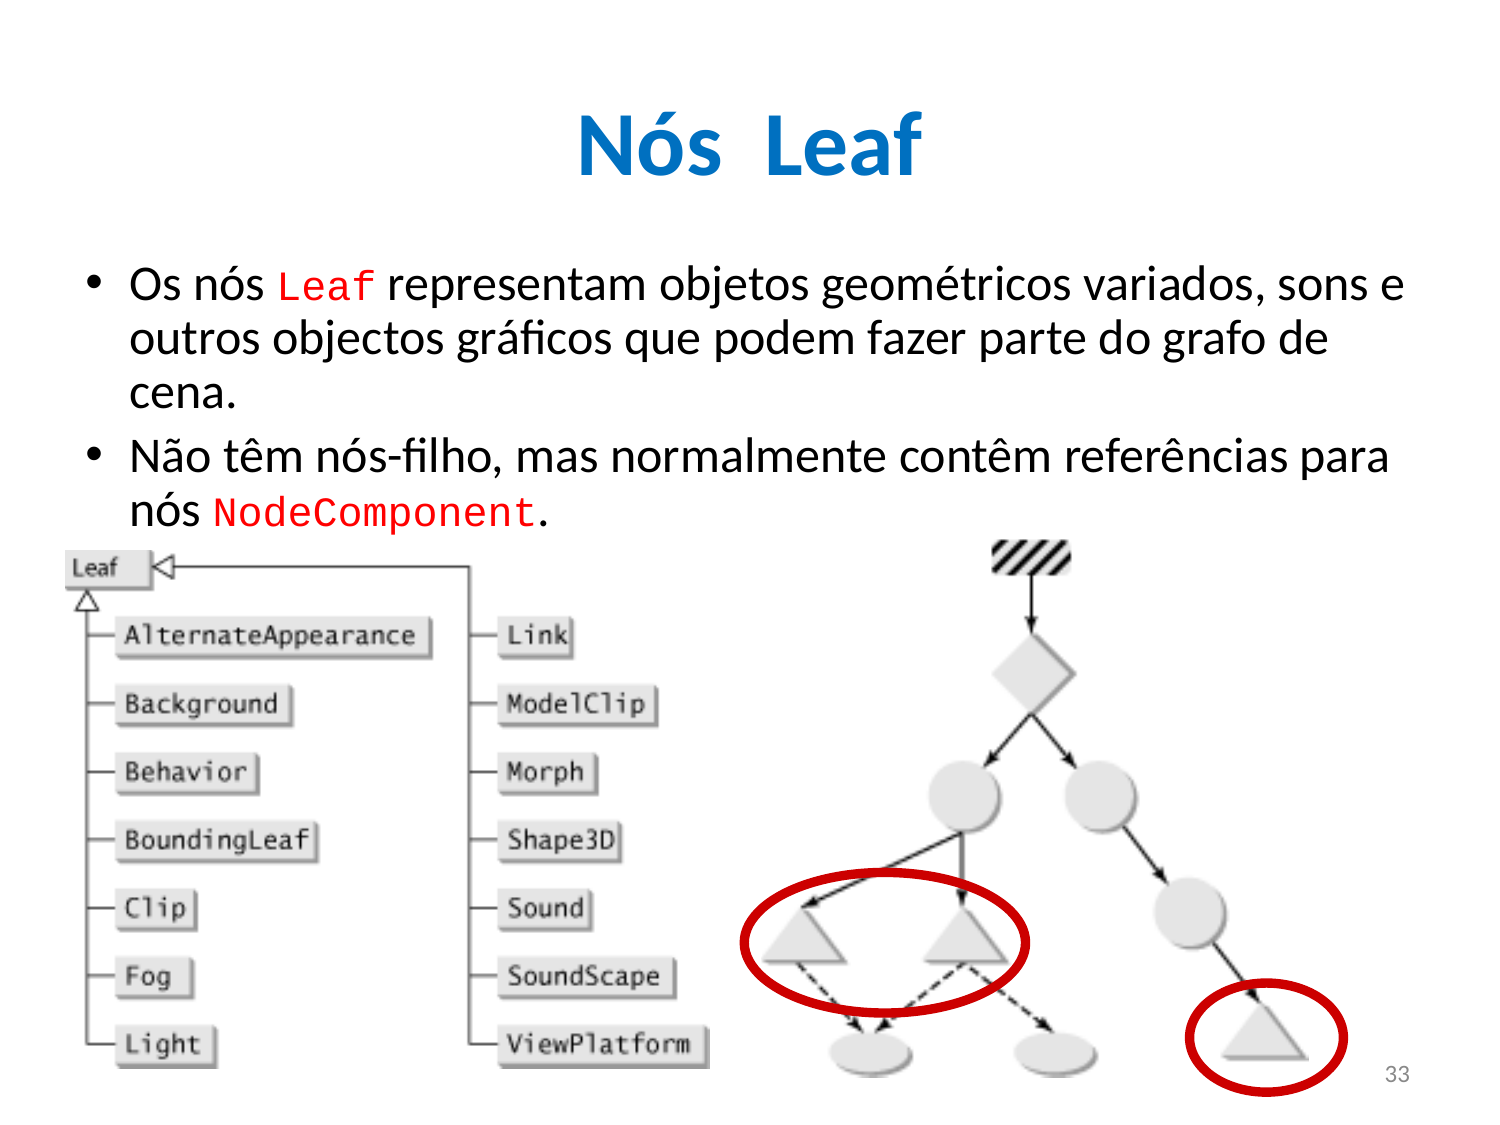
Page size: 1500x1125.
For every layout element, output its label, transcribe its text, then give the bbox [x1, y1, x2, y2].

text_box [1312, 994, 1344, 1082]
title Nós Leaf [75, 45, 1425, 233]
text_box Os nós Leaf representam objetos geométricos variados, sons e outros objectos gráficos que podem fazer parte do grafo de cena. Não têm nós-filho, mas normalmente contêm referências para nós NodeComponent. [70, 249, 1465, 504]
text_box [744, 915, 755, 970]
slide_number 33 [1074, 1042, 1425, 1103]
text_box [1237, 1088, 1296, 1093]
picture [760, 538, 1309, 1079]
picture [65, 550, 711, 1069]
